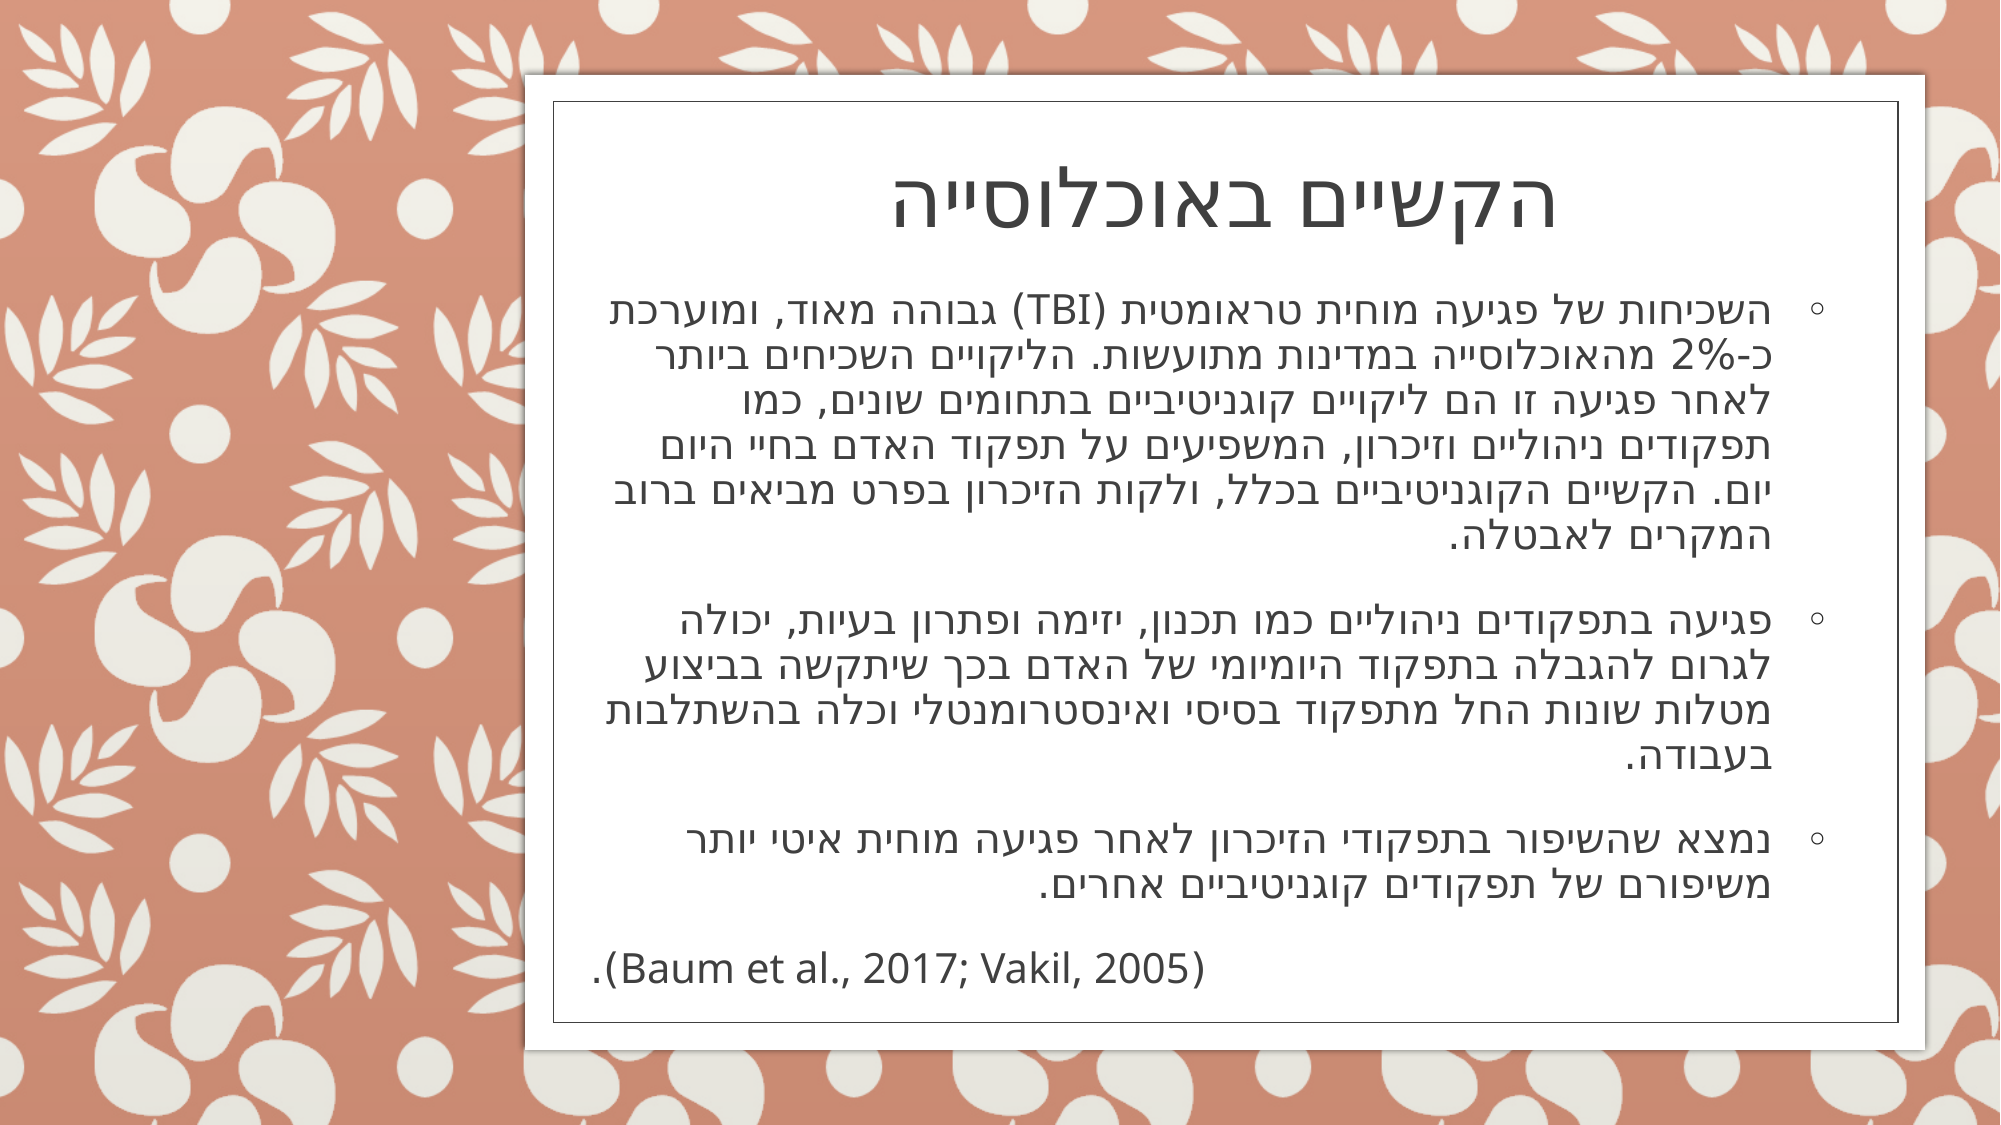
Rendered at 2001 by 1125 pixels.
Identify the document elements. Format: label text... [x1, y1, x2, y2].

text_box [525, 74, 1925, 1050]
text_box [0, 0, 2000, 1125]
list השכיחות של פגיעה מוחית טראומטית (TBI) גבוהה מאוד, ומוערכת כ-2% מהאוכלוסייה במדינות מתועשות. הליקויים השכיחים ביותר לאחר פגיעה זו הם ליקויים קוגניטיביים בתחומים שונים, כמו תפקודים ניהוליים וזיכרון, המשפיעים על תפקוד האדם בחיי היום יום. הקשיים הקוגניטיביים בכלל, ולקות הזיכרון בפרט מביאים ברוב המקרים לאבטלה. פגיעה בתפקודים ניהוליים כמו תכנון, יזימה ופתרון בעיות, יכולה לגרום להגבלה בתפקוד היומיומי של האדם בכך שיתקשה בביצוע מטלות שונות החל מתפקוד בסיסי ואינסטרומנטלי וכלה בהשתלבות בעבודה. נמצא שהשיפור בתפקודי הזיכרון לאחר פגיעה מוחית איטי יותר משיפורם של תפקודים קוגניטיביים אחרים. (Baum et al., 2017; Vakil, 2005). [575, 281, 1875, 934]
title הקשיים באוכלוסייה [616, 75, 1834, 281]
text_box [553, 101, 1899, 1023]
